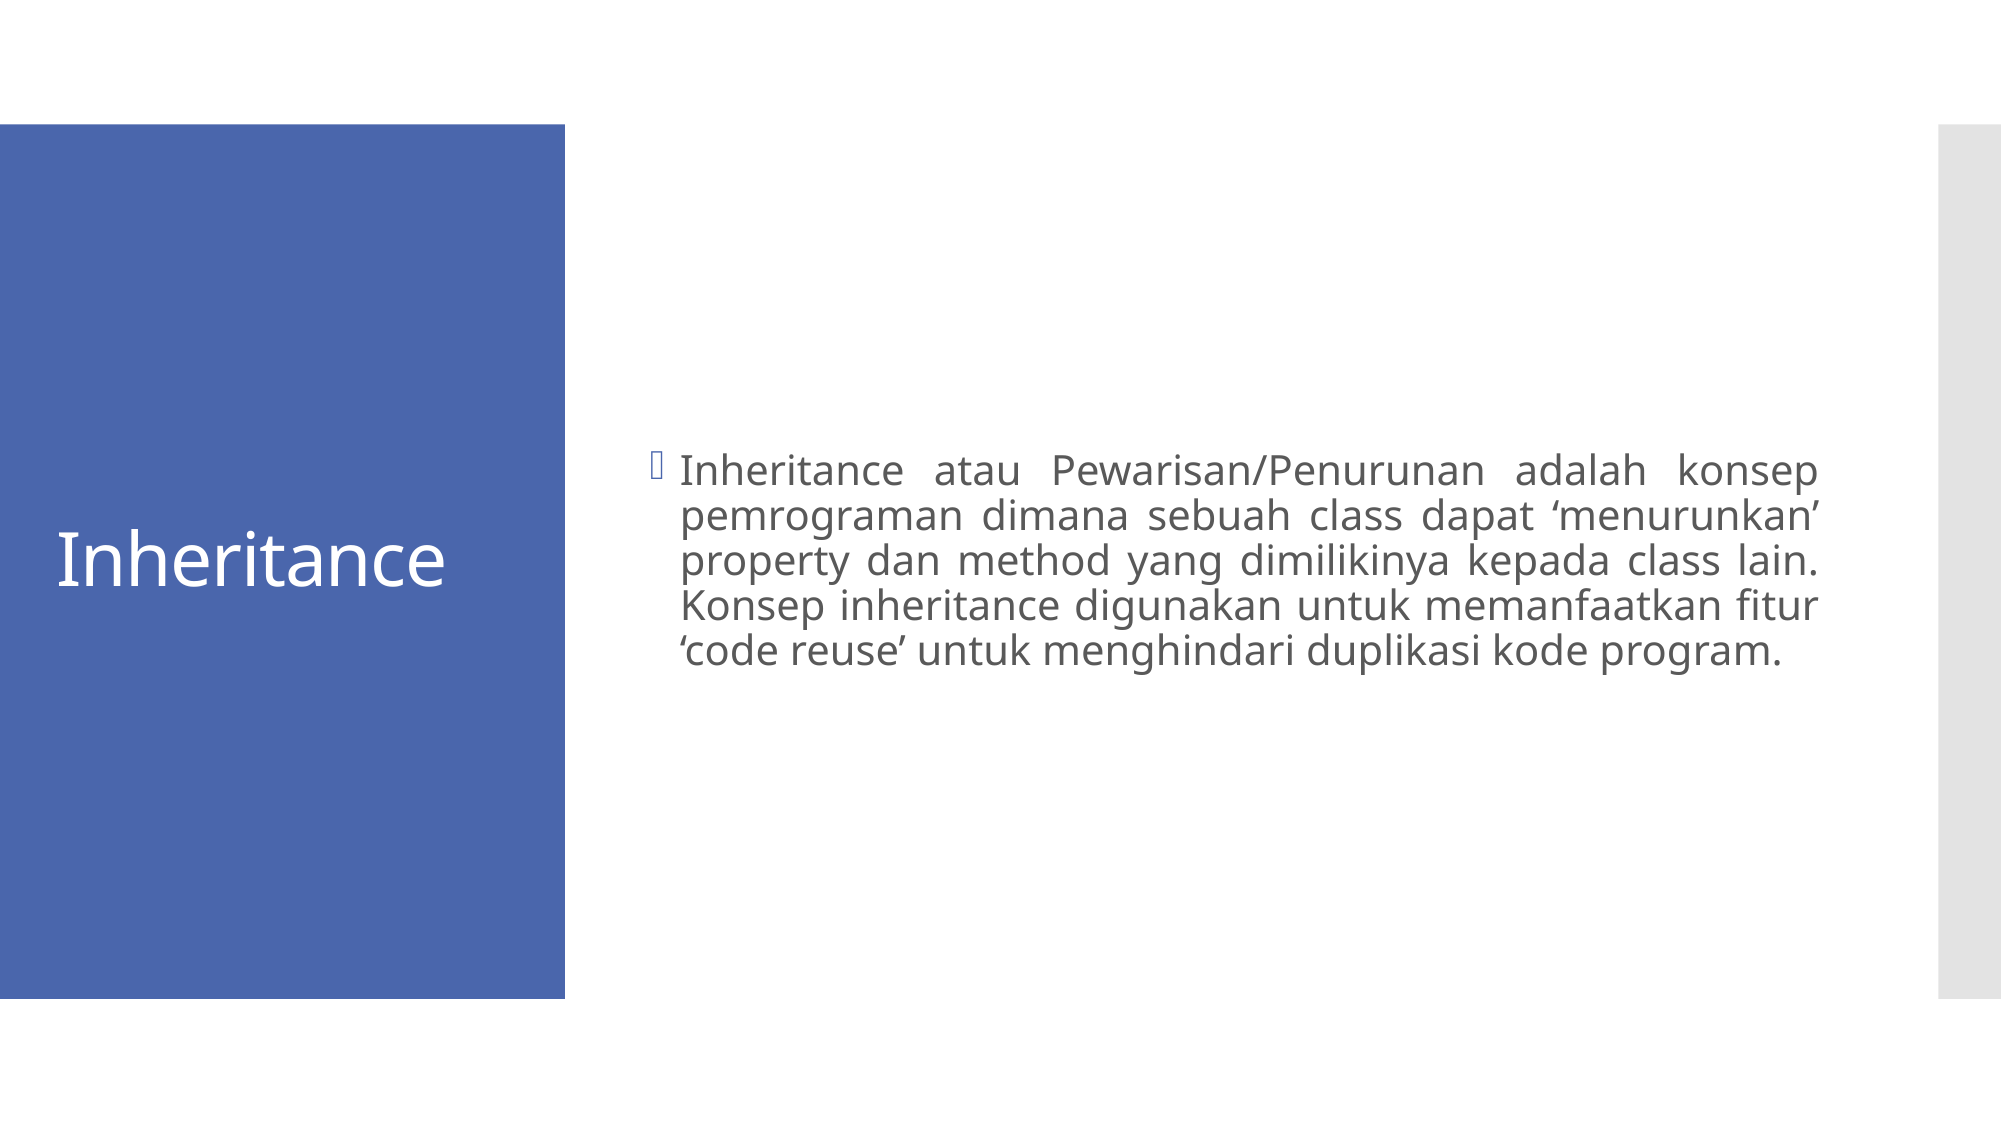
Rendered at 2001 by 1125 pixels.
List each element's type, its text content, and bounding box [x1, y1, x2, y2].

list Inheritance atau Pewarisan/Penurunan adalah konsep pemrograman dimana sebuah class dapat ‘menurunkan’ property dan method yang dimilikinya kepada class lain. Konsep inheritance digunakan untuk memanfaatkan fitur ‘code reuse’ untuk menghindari duplikasi kode program. [634, 141, 1835, 982]
title Inheritance [41, 184, 525, 940]
